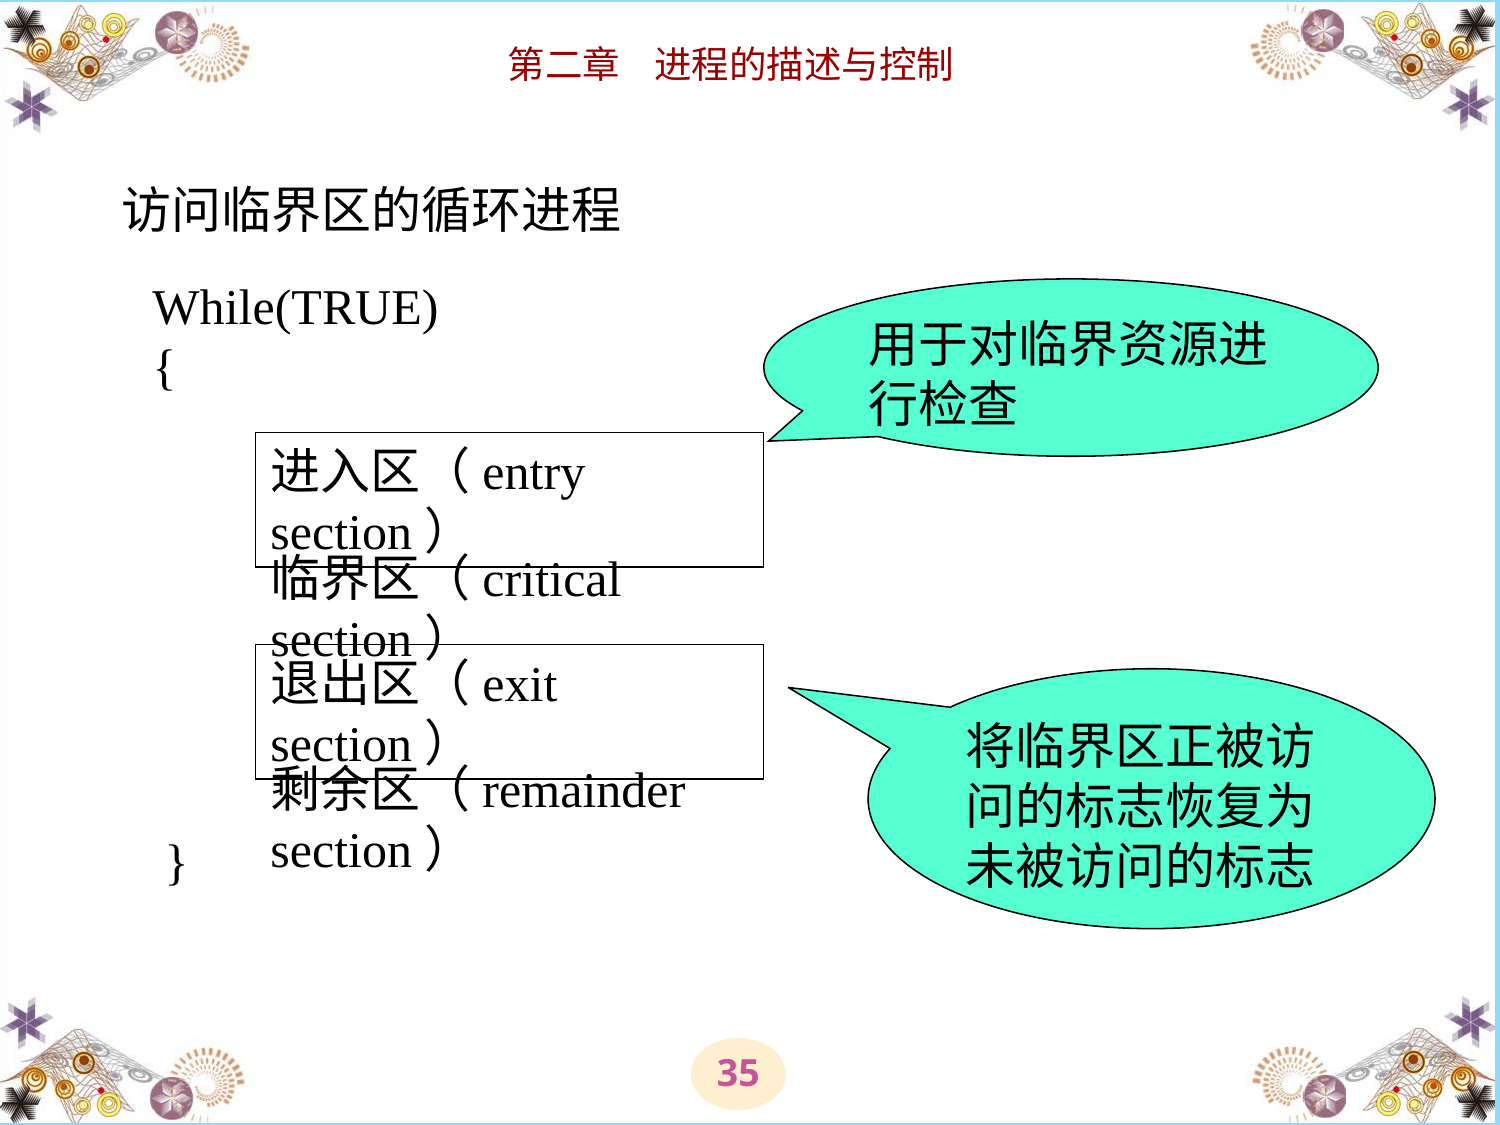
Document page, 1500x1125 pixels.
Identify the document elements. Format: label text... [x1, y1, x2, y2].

text_box 退出区（exit section） [255, 674, 764, 750]
text_box 剩余区（remainder section） [255, 750, 868, 886]
text_box 临界区（critical section） [255, 538, 809, 674]
text_box 将临界区正被访问的标志恢复为未被访问的标志 [788, 668, 1436, 929]
text_box 进入区（entry section） [255, 432, 764, 538]
title 访问临界区的循环进程 [106, 153, 1382, 259]
text_box } [149, 822, 204, 897]
picture [0, 2, 1495, 1123]
text_box While(TRUE) { [137, 267, 585, 402]
text_box 用于对临界资源进行检查 [763, 278, 1379, 457]
